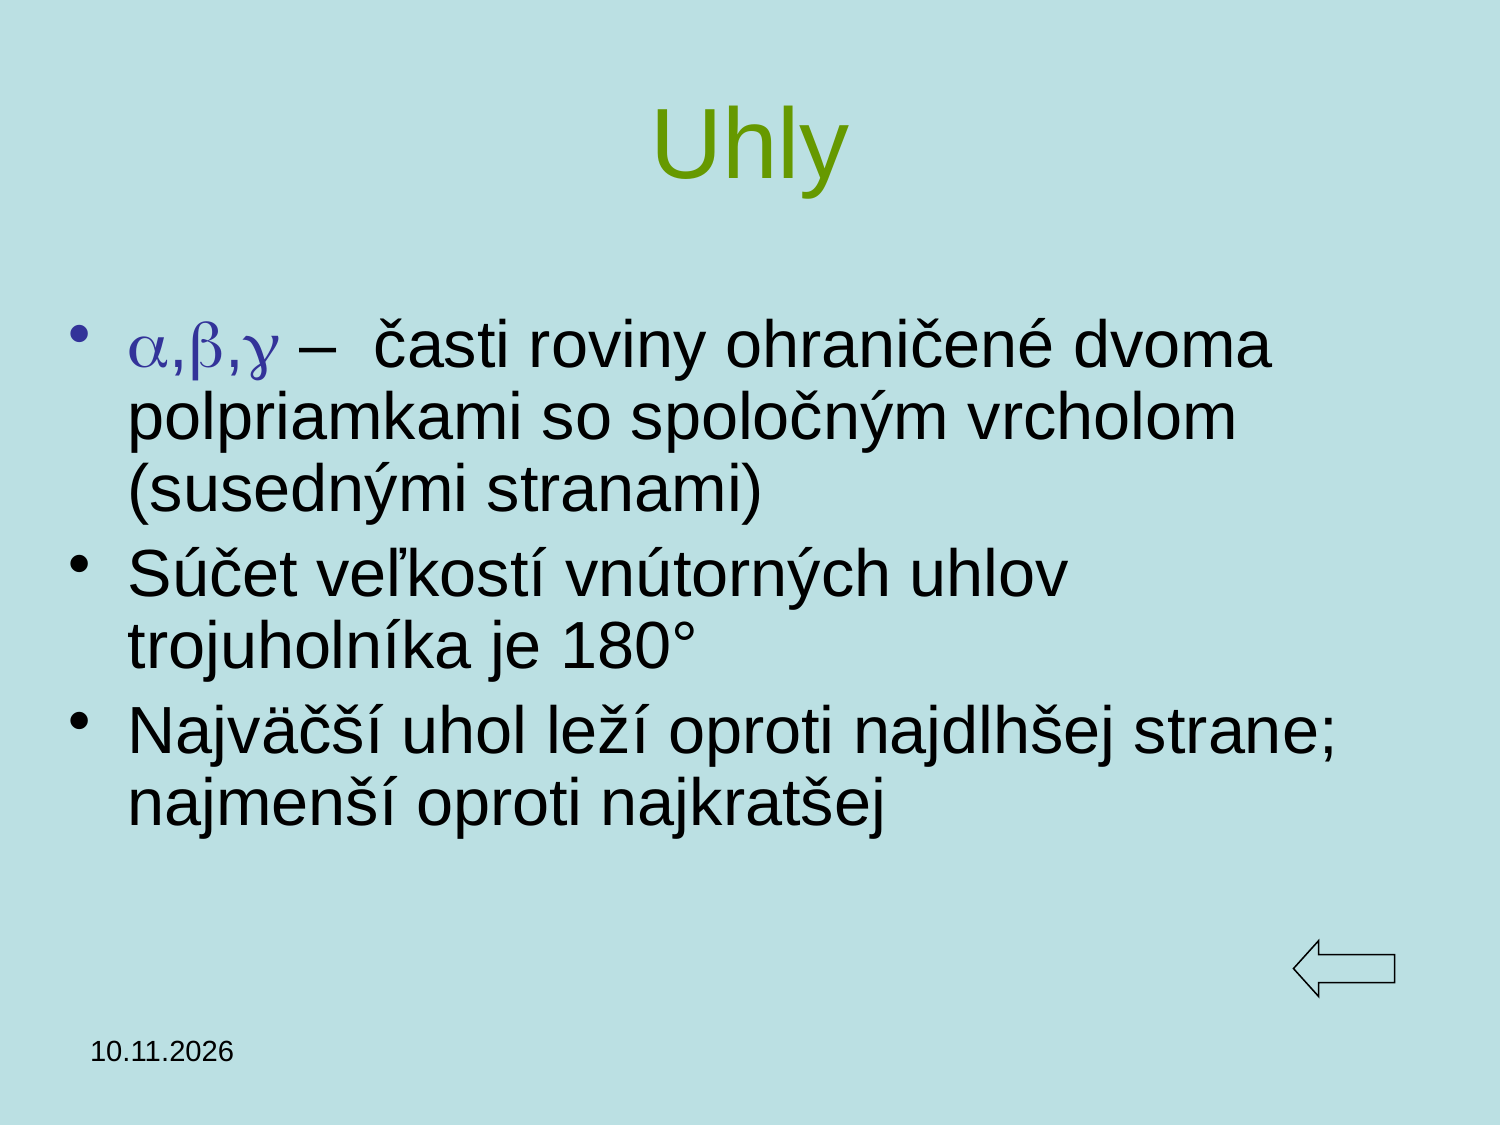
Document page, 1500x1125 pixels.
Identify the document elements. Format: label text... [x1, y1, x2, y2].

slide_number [74, 1024, 426, 1103]
text_box [1293, 940, 1395, 997]
list ,, – časti roviny ohraničené dvoma polpriamkami so spoločným vrcholom (susednými stranami) Súčet veľkostí vnútorných uhlov trojuholníka je 180° Najväčší uhol leží oproti najdlhšej strane; najmenší oproti najkratšej [52, 302, 1404, 882]
title Uhly [74, 44, 1426, 233]
